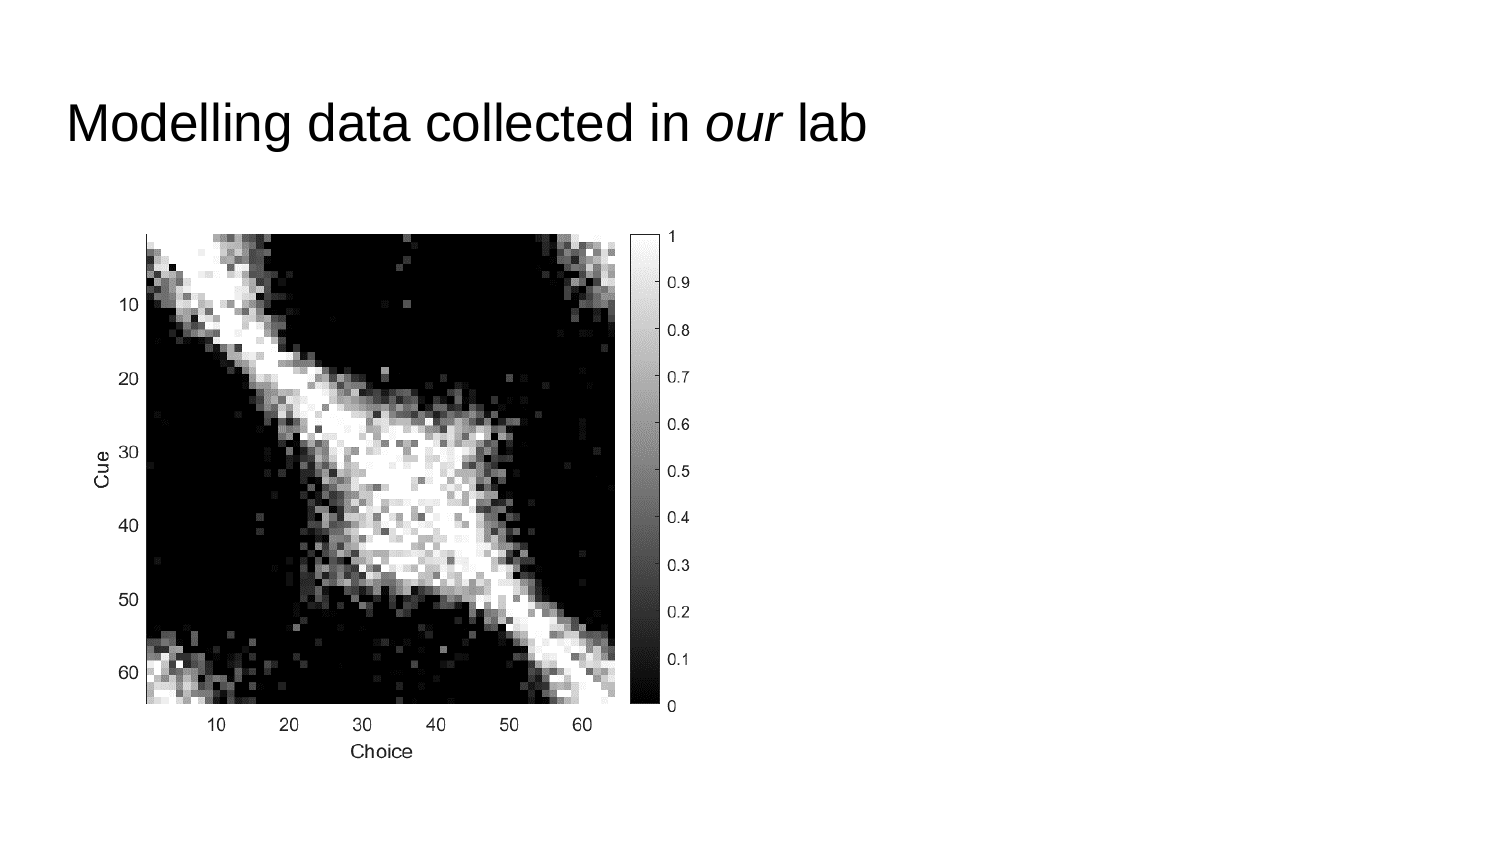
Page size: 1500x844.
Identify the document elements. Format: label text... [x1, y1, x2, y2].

picture [24, 191, 792, 767]
title Modelling data collected in our lab [51, 72, 1449, 167]
